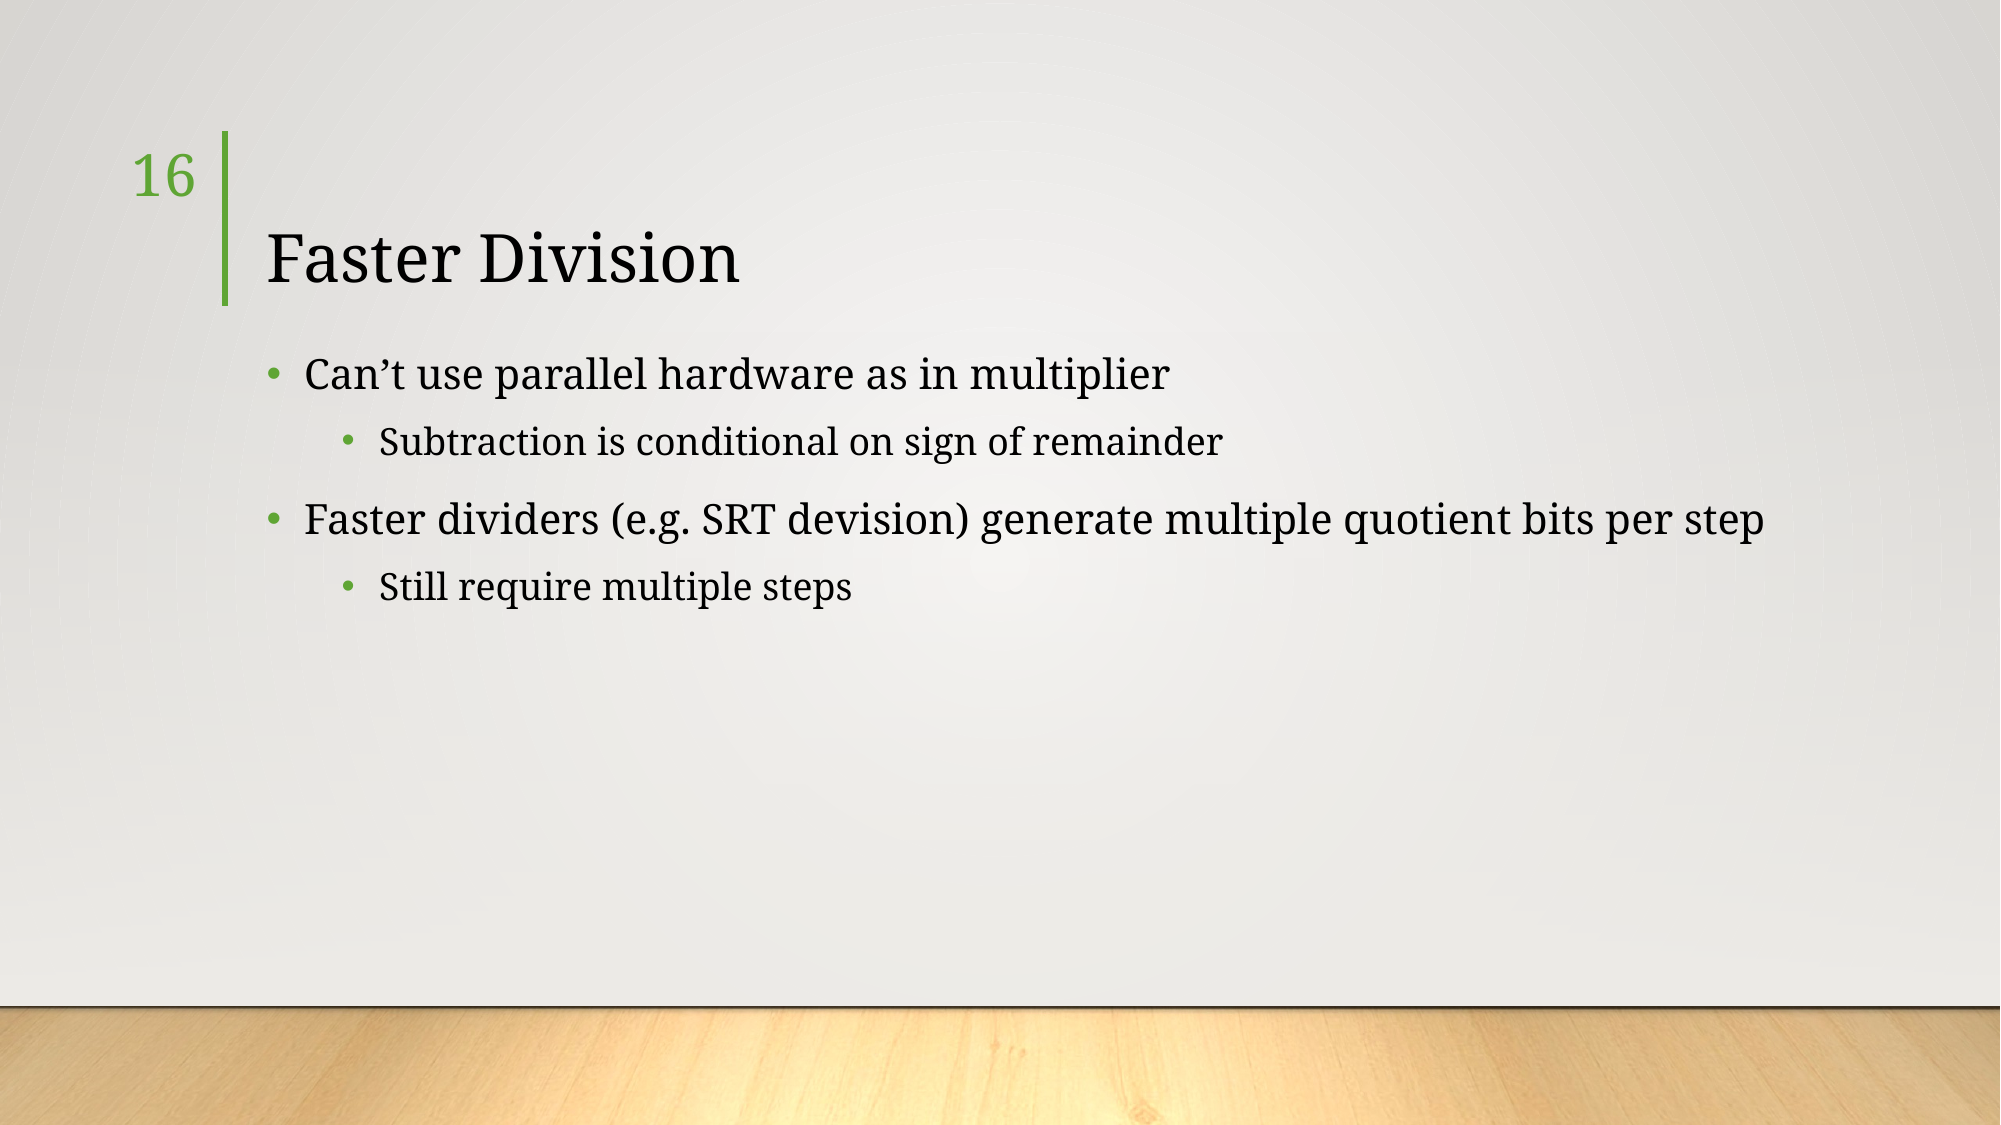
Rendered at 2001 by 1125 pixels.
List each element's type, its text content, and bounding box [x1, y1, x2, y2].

picture [0, 1006, 2000, 1125]
slide_number 16 [78, 131, 212, 214]
list Can’t use parallel hardware as in multiplier Subtraction is conditional on sign of remainder Faster dividers (e.g. SRT devision) generate multiple quotient bits per step Still require multiple steps [251, 330, 1814, 897]
title Faster Division [251, 131, 1814, 305]
